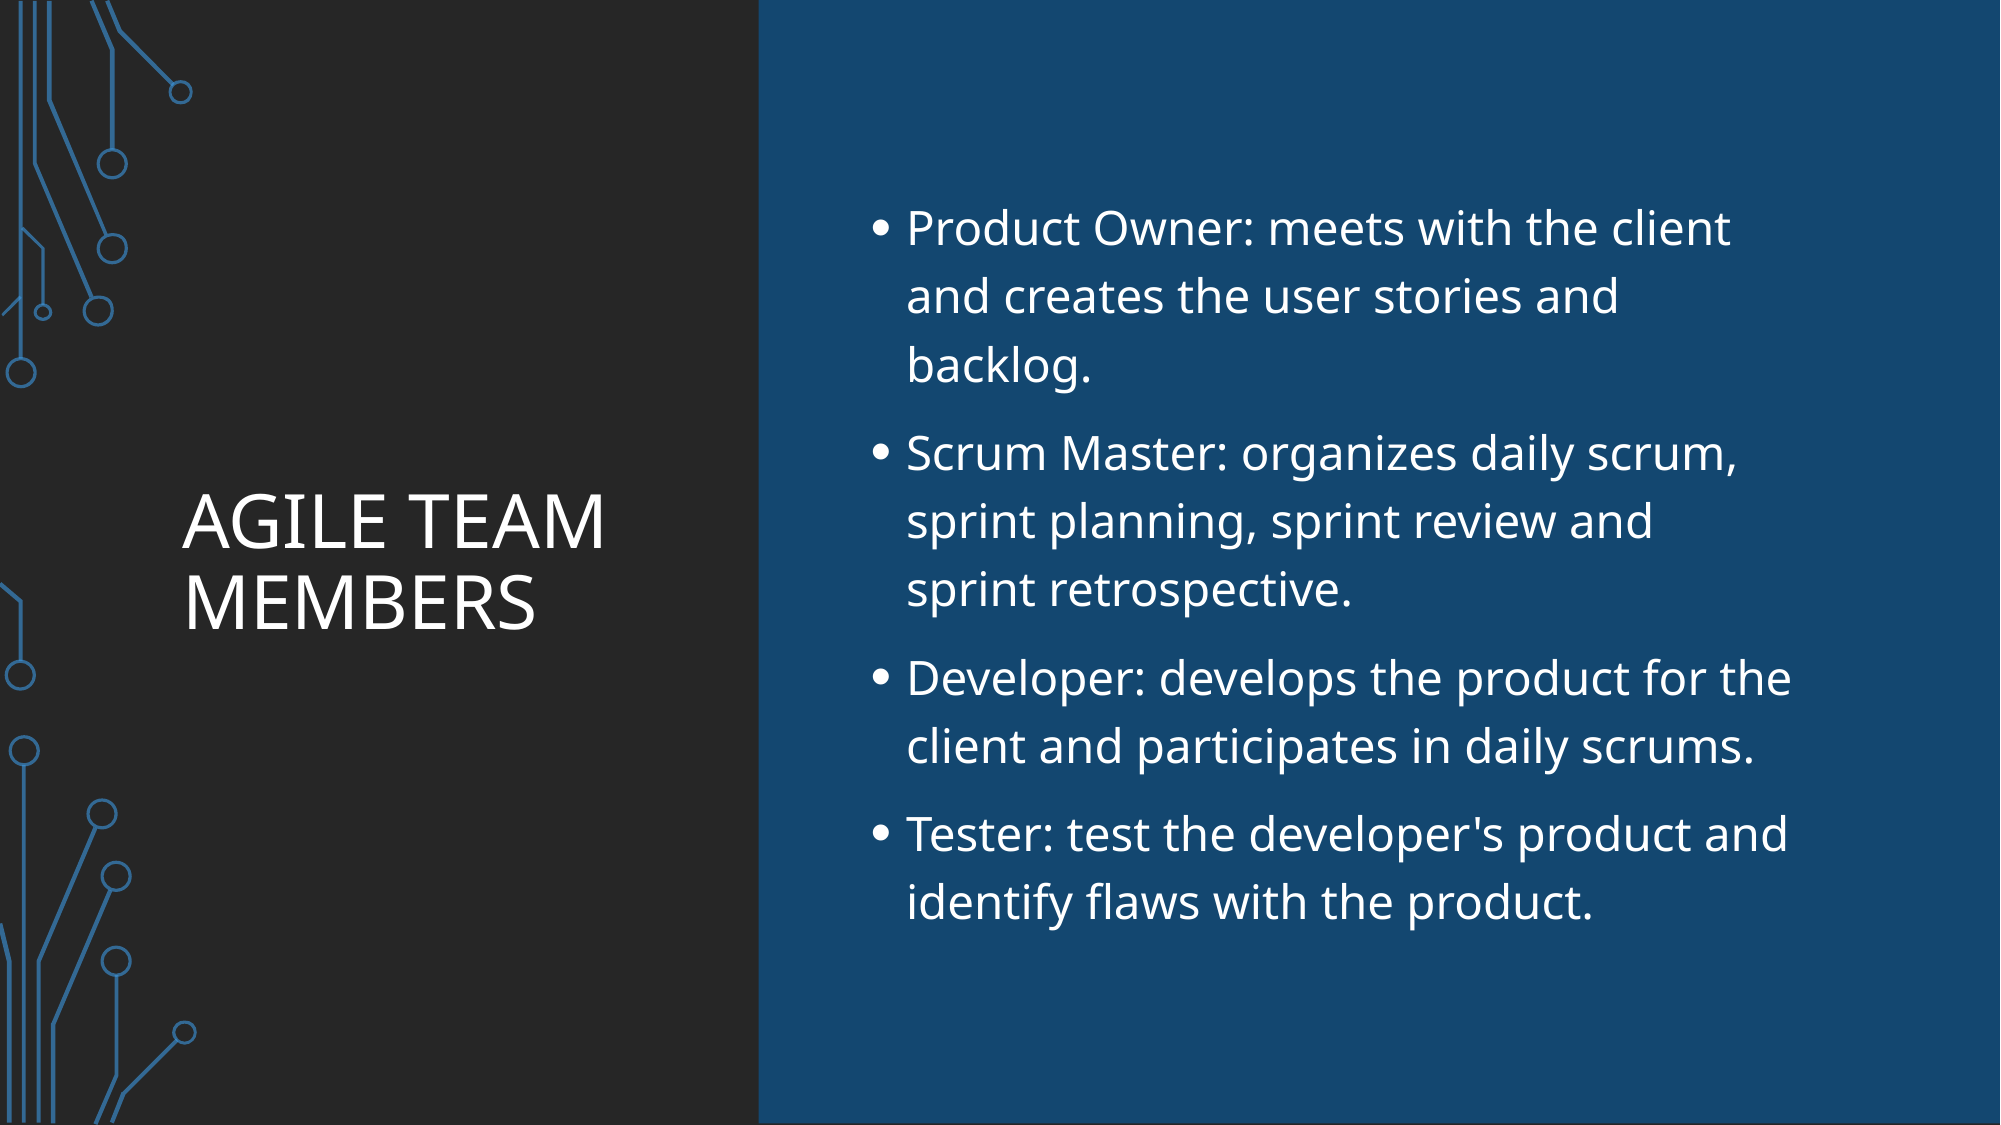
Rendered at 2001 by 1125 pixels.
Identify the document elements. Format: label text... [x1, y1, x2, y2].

text_box [758, 0, 2000, 1124]
title Agile Team Members [199, 179, 670, 950]
text_box [199, 0, 2000, 1125]
list Product Owner: meets with the client and creates the user stories and backlog. Scrum Master: organizes daily scrum, sprint planning, sprint review and sprint retrospective. Developer: develops the product for the client and participates in daily scrums. Tester: test the developer's product and identify flaws with the product. [855, 179, 1813, 950]
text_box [0, 0, 199, 1125]
